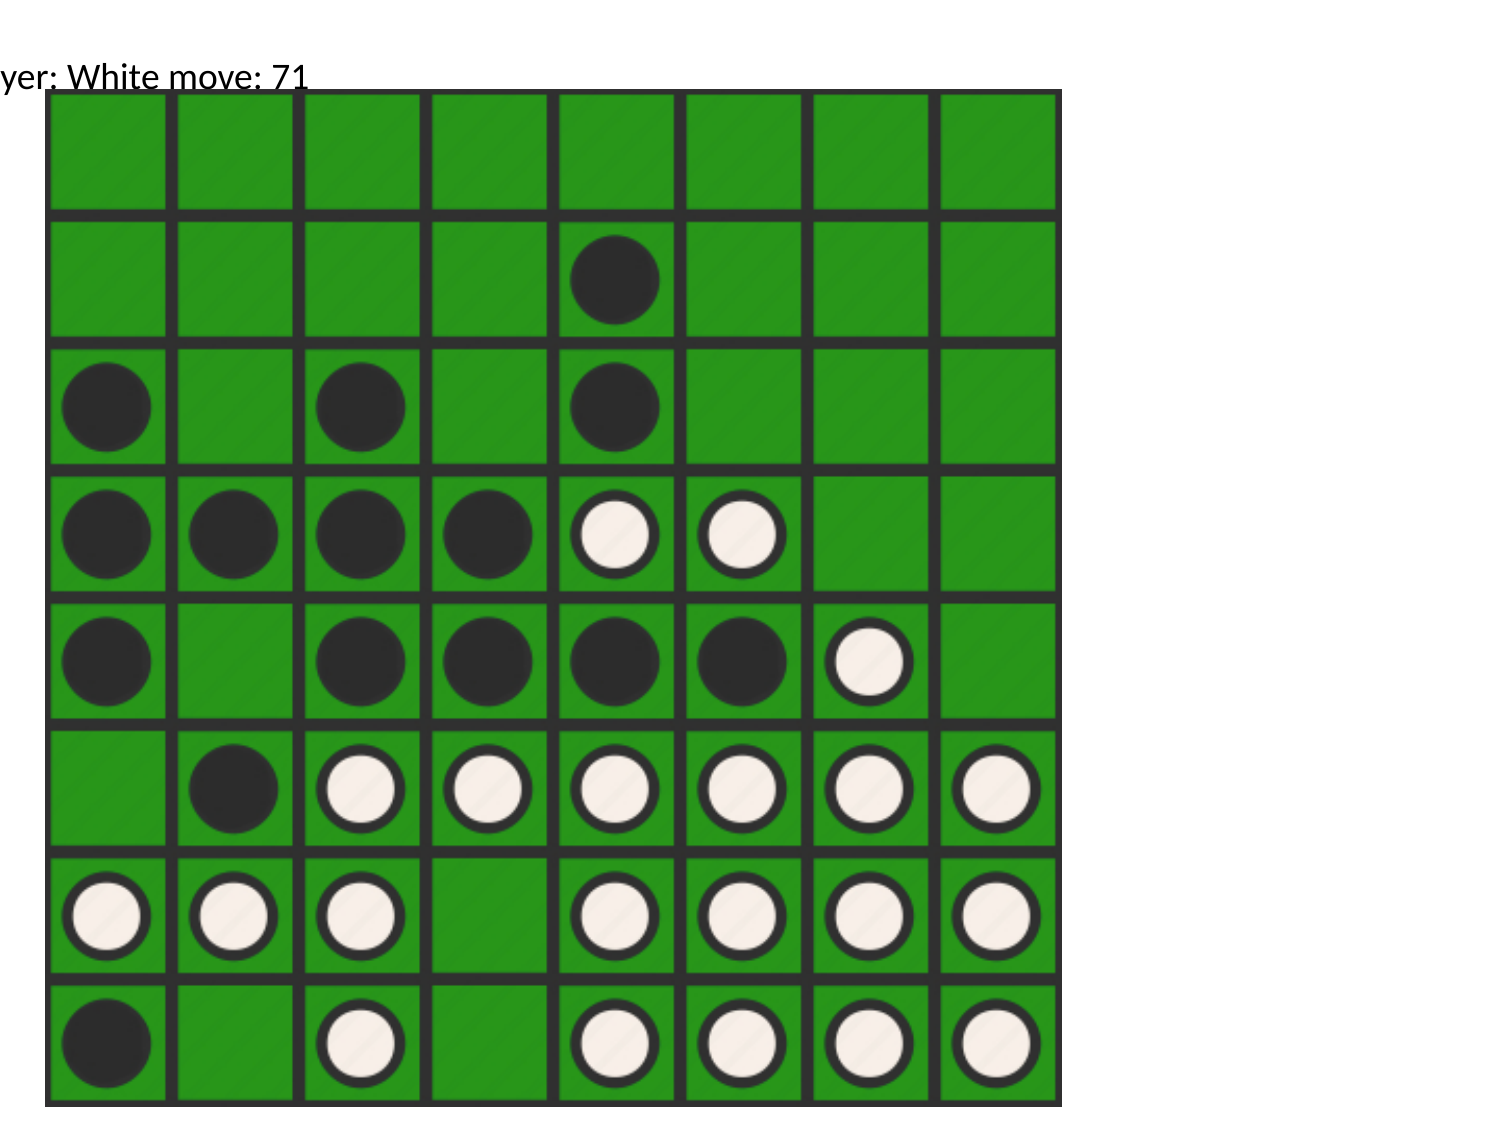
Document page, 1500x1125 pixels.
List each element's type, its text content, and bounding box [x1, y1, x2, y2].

text_box turn: 32 player: White move: 71 [0, 44, 325, 105]
picture [44, 89, 1062, 1107]
